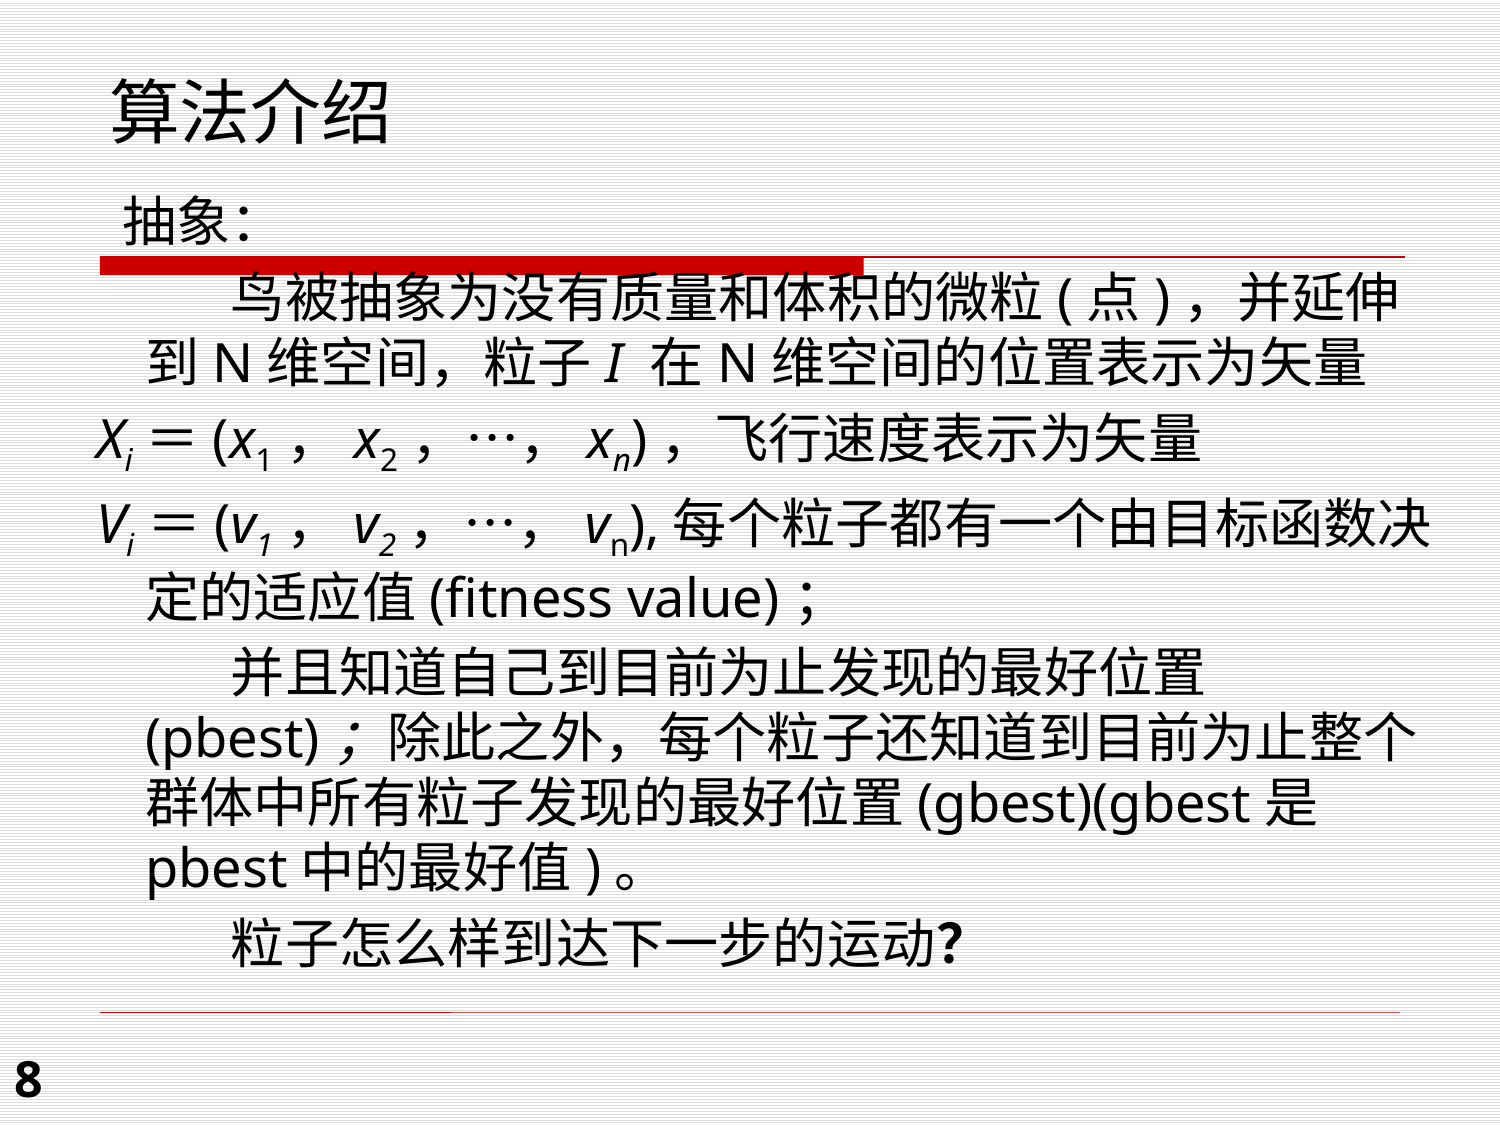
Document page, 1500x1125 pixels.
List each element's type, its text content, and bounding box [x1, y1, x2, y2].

title 算法介绍 [94, 50, 1407, 161]
list 抽象： 鸟被抽象为没有质量和体积的微粒(点)，并延伸到N维空间，粒子I 在N维空间的位置表示为矢量 Xi＝(x1，x2，…，xn)，飞行速度表示为矢量 Vi＝(v1，v2，…，vn),每个粒子都有一个由目标函数决定的适应值(fitness value)； 并且知道自己到目前为止发现的最好位置(pbest)；除此之外，每个粒子还知道到目前为止整个群体中所有粒子发现的最好位置(gbest)(gbest是pbest中的最好值)。 粒子怎么样到达下一步的运动？ [53, 180, 1459, 1047]
